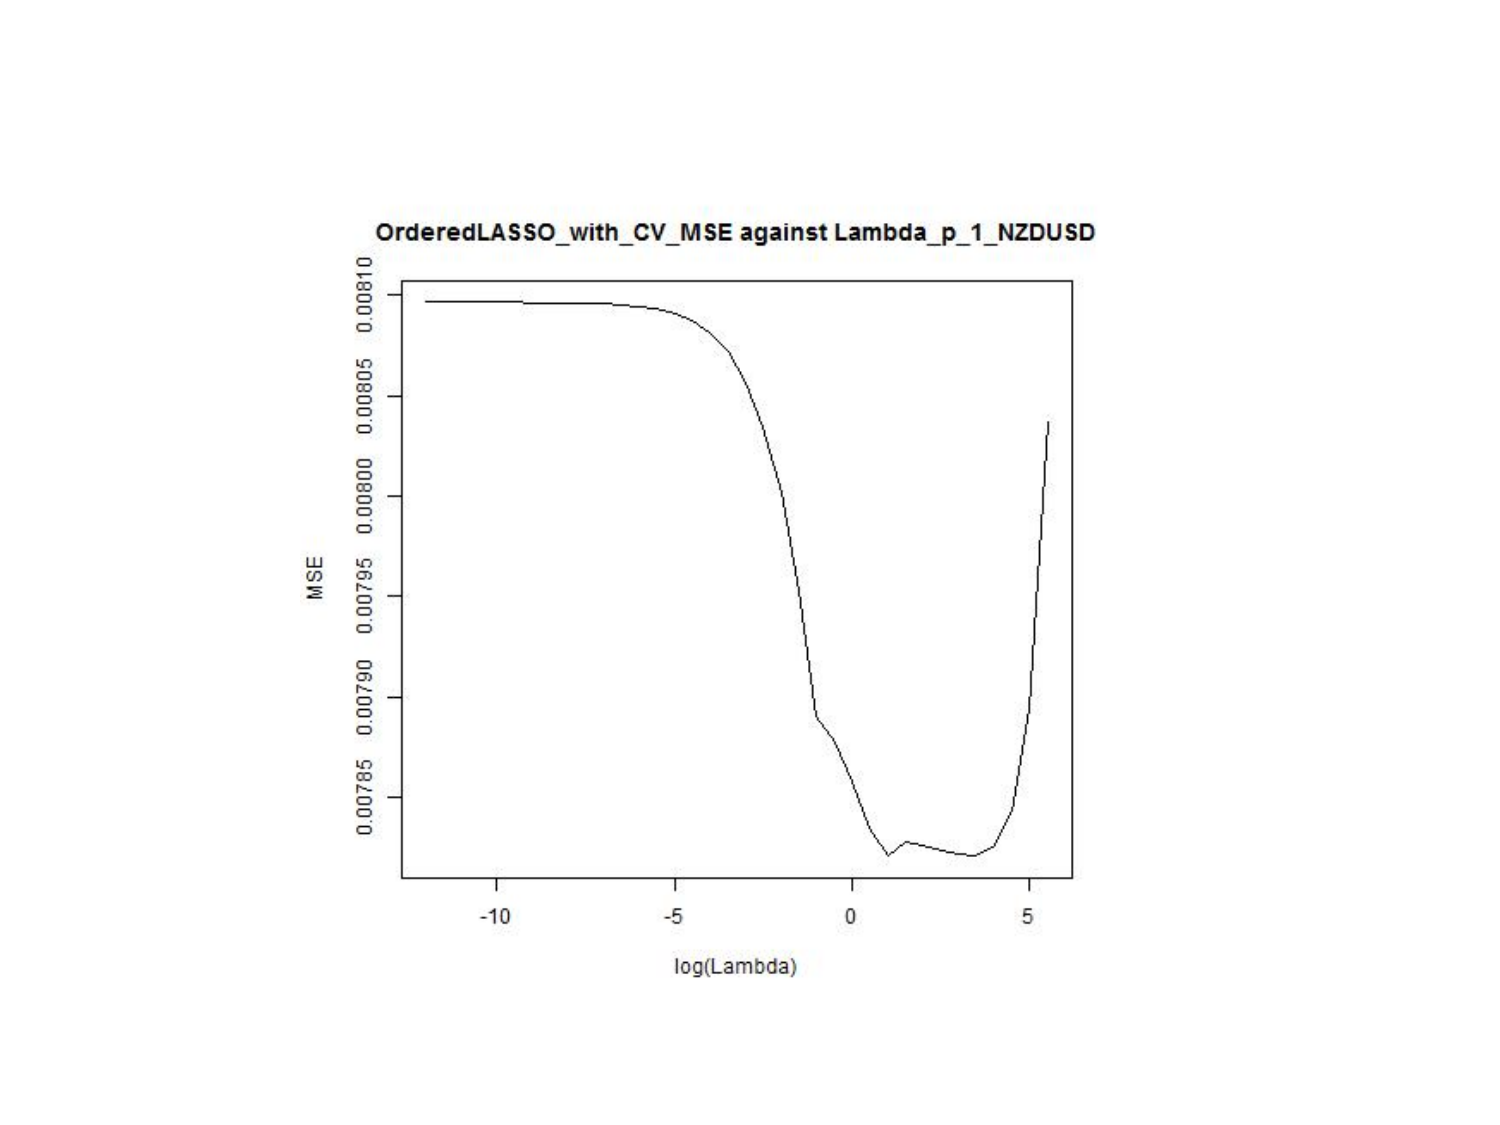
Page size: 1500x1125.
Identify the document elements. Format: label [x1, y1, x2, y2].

picture [299, 179, 1126, 1006]
